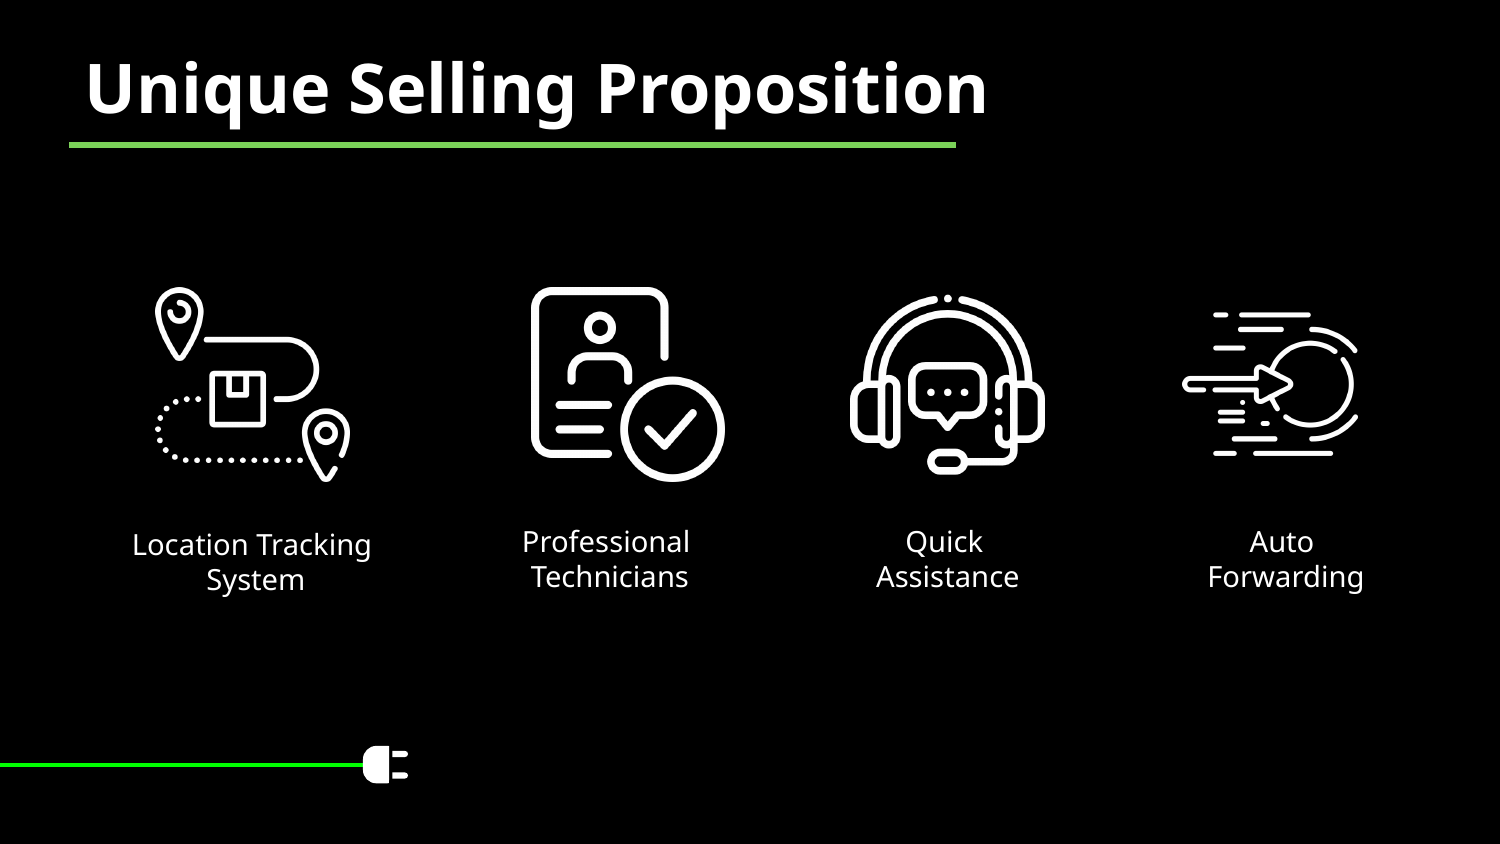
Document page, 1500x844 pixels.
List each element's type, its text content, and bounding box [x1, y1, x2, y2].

title Quick Assistance [828, 508, 1068, 595]
picture [850, 287, 1046, 482]
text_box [350, 730, 421, 800]
picture [154, 287, 350, 482]
title Unique Selling Proposition [69, 20, 1007, 155]
picture [530, 287, 726, 482]
title Location Tracking System [99, 511, 405, 598]
title Auto Forwarding [1171, 508, 1401, 595]
picture [1182, 296, 1358, 473]
title Professional Technicians [495, 508, 725, 595]
